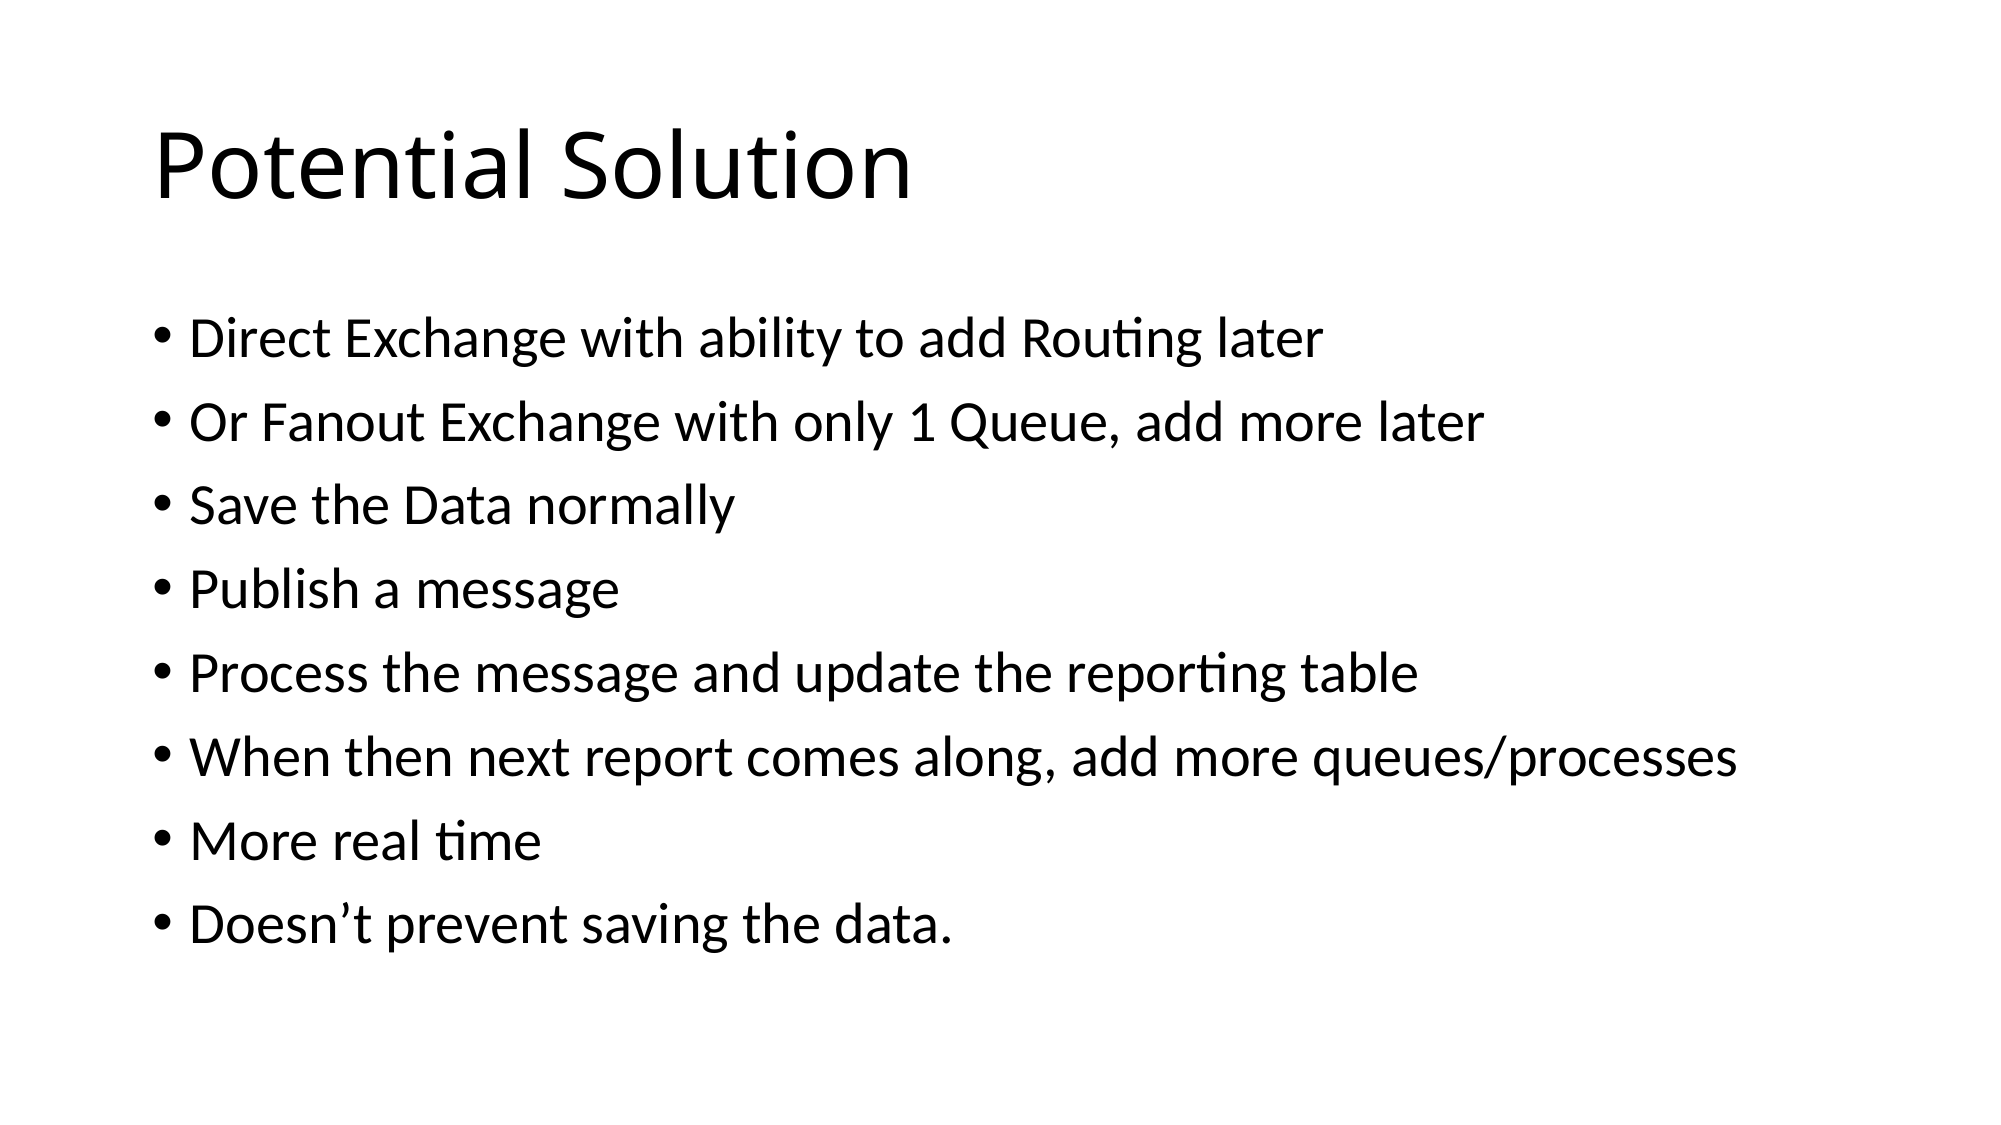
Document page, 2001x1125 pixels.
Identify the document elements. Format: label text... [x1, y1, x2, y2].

list Direct Exchange with ability to add Routing later Or Fanout Exchange with only 1 Queue, add more later Save the Data normally Publish a message Process the message and update the reporting table When then next report comes along, add more queues/processes More real time Doesn’t prevent saving the data. [137, 299, 1863, 1014]
title Potential Solution [137, 59, 1863, 278]
